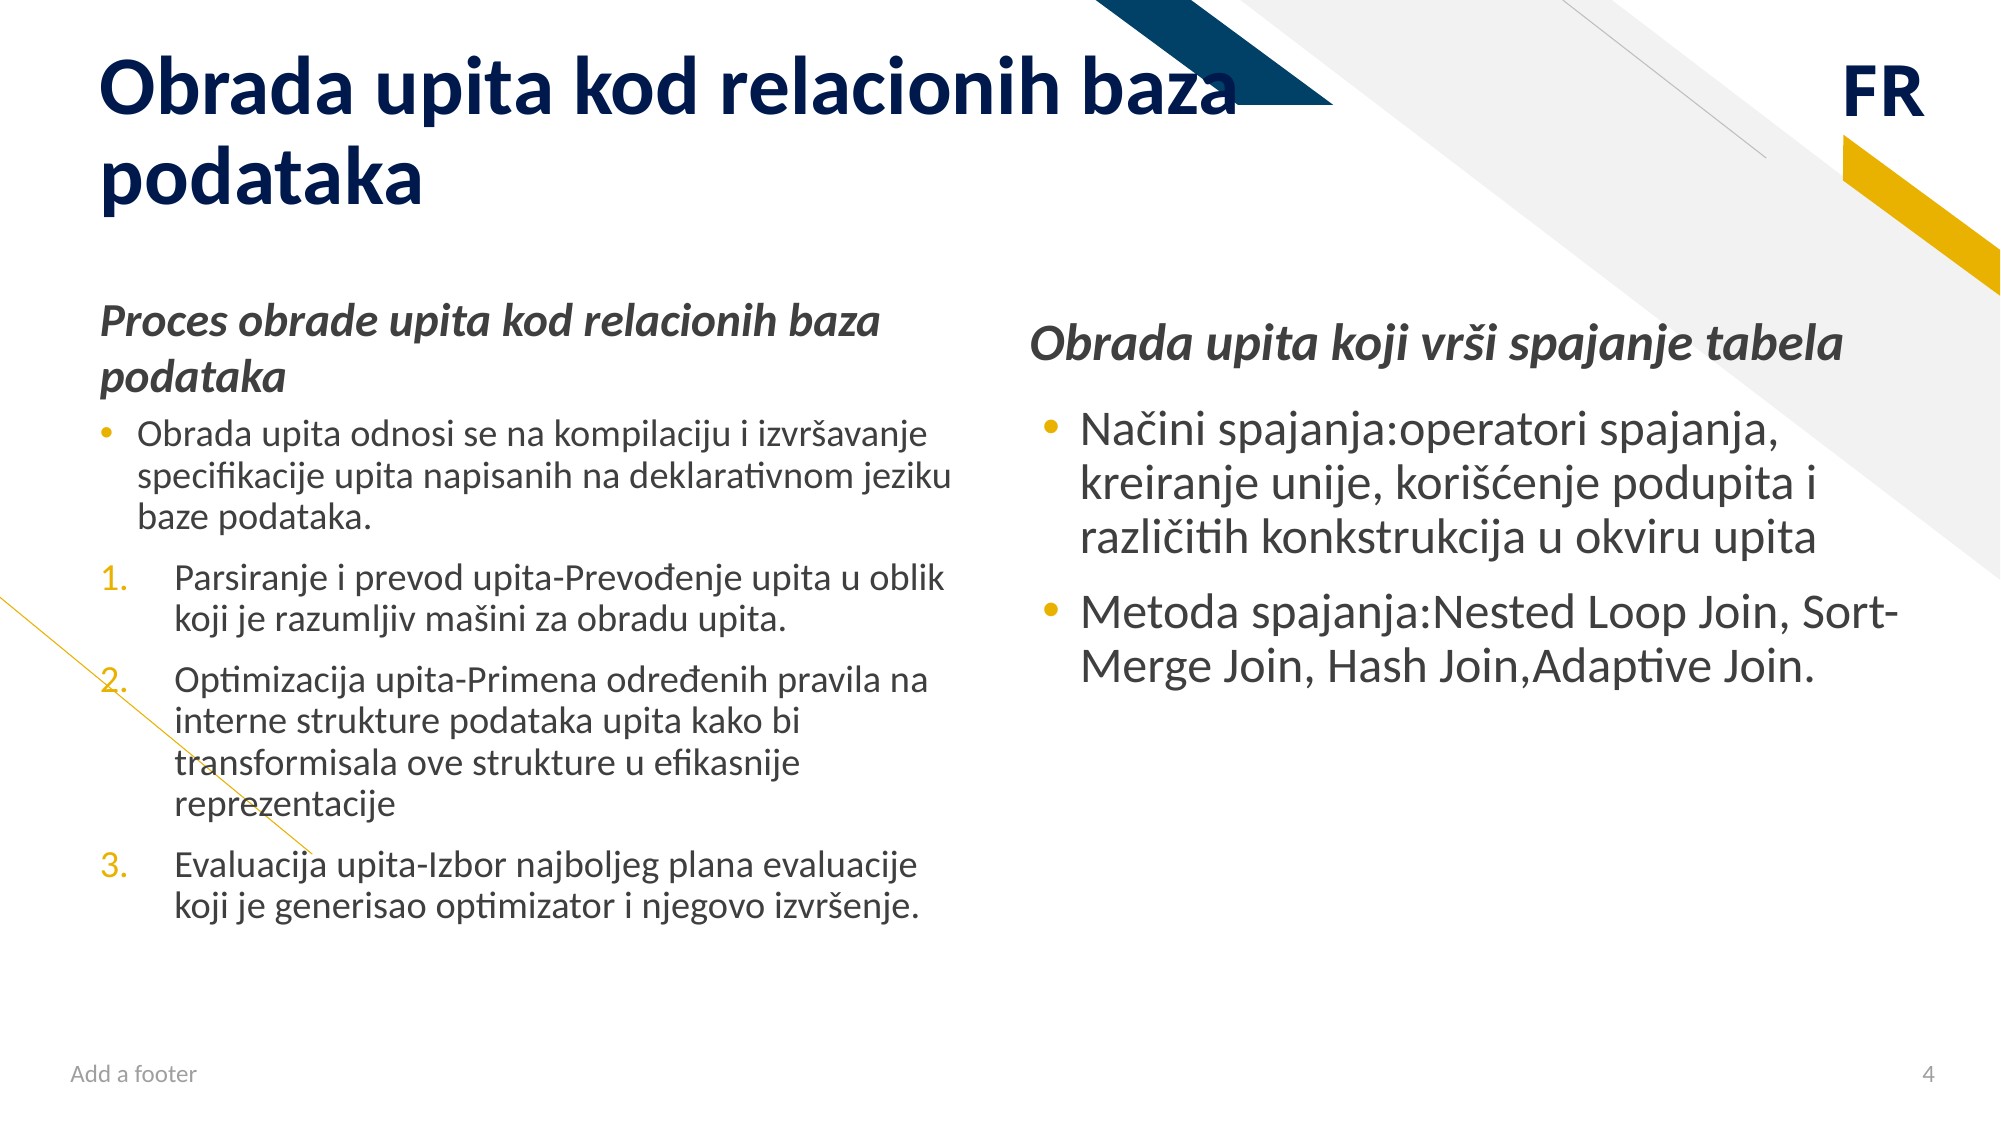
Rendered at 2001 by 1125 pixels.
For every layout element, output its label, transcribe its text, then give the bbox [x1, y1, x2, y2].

slide_number 4 [1828, 1042, 1950, 1103]
footer Add a footer [55, 1042, 731, 1103]
list Načini spajanja:operatori spajanja, kreiranje unije, korišćenje podupita i različitih konkstrukcija u okviru upita Metoda spajanja:Nested Loop Join, Sort-Merge Join, Hash Join,Adaptive Join. [1027, 394, 1926, 926]
list Proces obrade upita kod relacionih baza podataka [85, 281, 984, 406]
list Obrada upita odnosi se na kompilaciju i izvršavanje specifikacije upita napisanih na deklarativnom jeziku baze podataka. Parsiranje i prevod upita-Prevođenje upita u oblik koji je razumljiv mašini za obradu upita. Optimizacija upita-Primena određenih pravila na interne strukture podataka upita kako bi transformisala ove strukture u efikasnije reprezentacije Evaluacija upita-Izbor najboljeg plana evaluacije koji je generisao optimizator i njegovo izvršenje. [85, 406, 984, 937]
title Obrada upita kod relacionih baza podataka [85, 34, 1453, 223]
list Obrada upita koji vrši spajanje tabela [1014, 250, 1914, 379]
